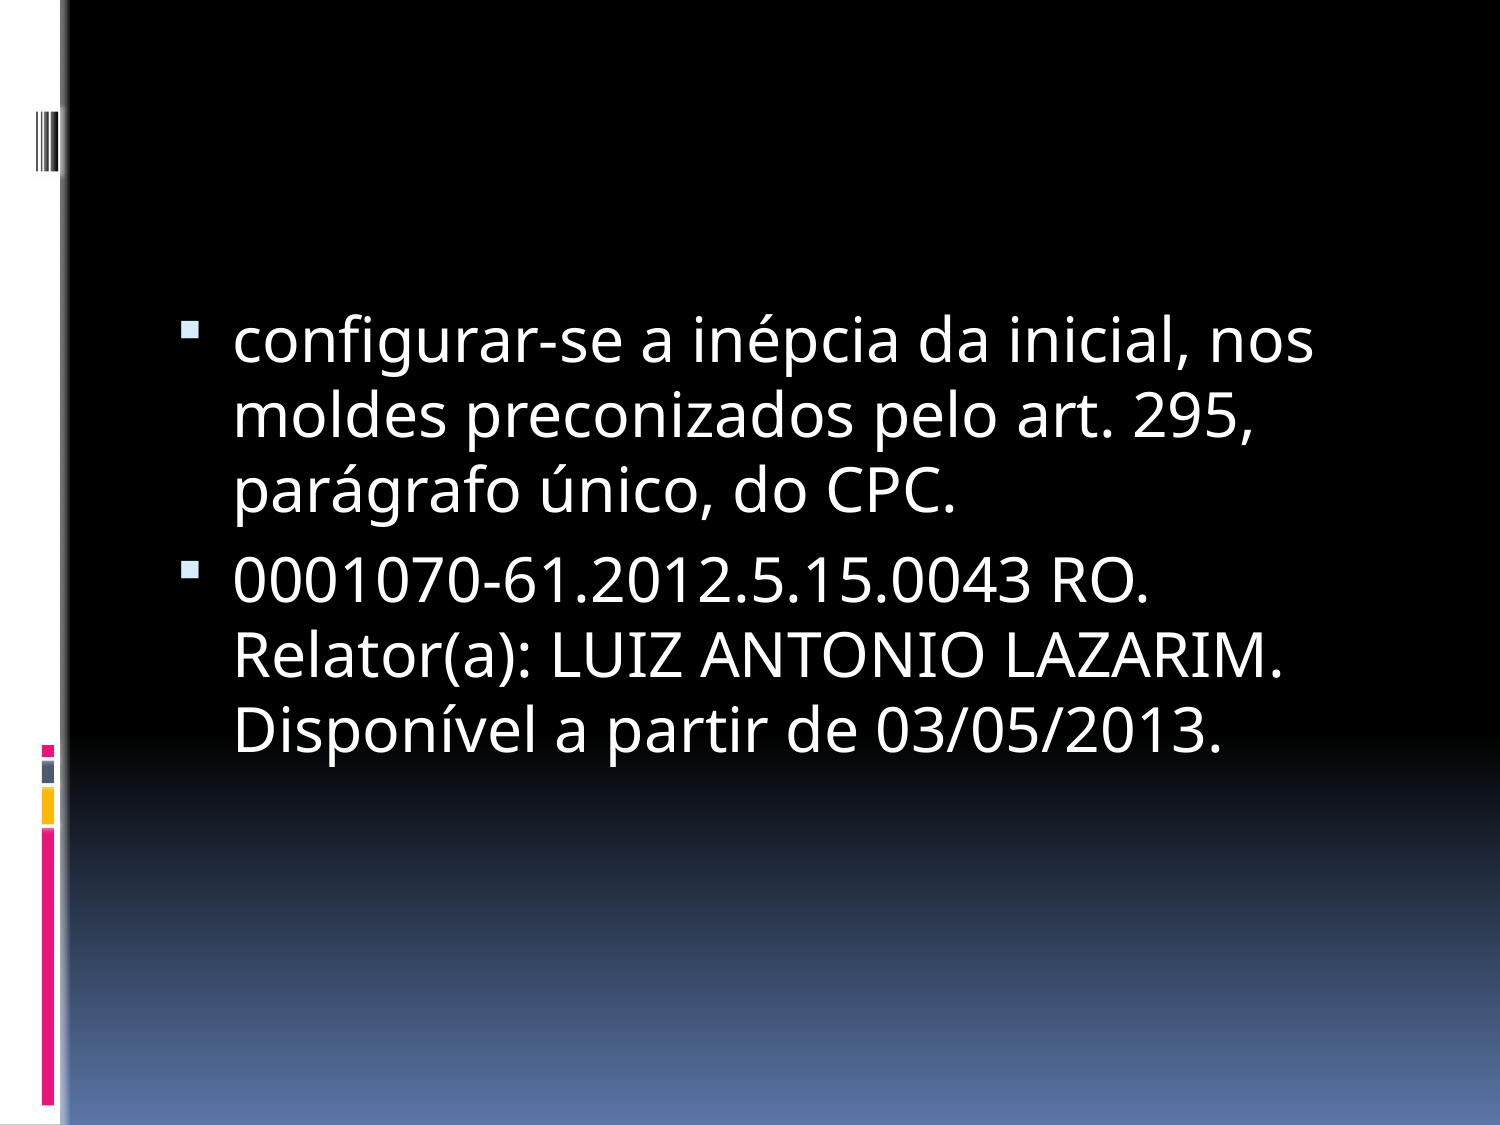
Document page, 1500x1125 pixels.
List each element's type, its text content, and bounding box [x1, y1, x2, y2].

list configurar-se a inépcia da inicial, nos moldes preconizados pelo art. 295, parágrafo único, do CPC. 0001070-61.2012.5.15.0043 RO. Relator(a): LUIZ ANTONIO LAZARIM. Disponível a partir de 03/05/2013. [150, 292, 1425, 1043]
